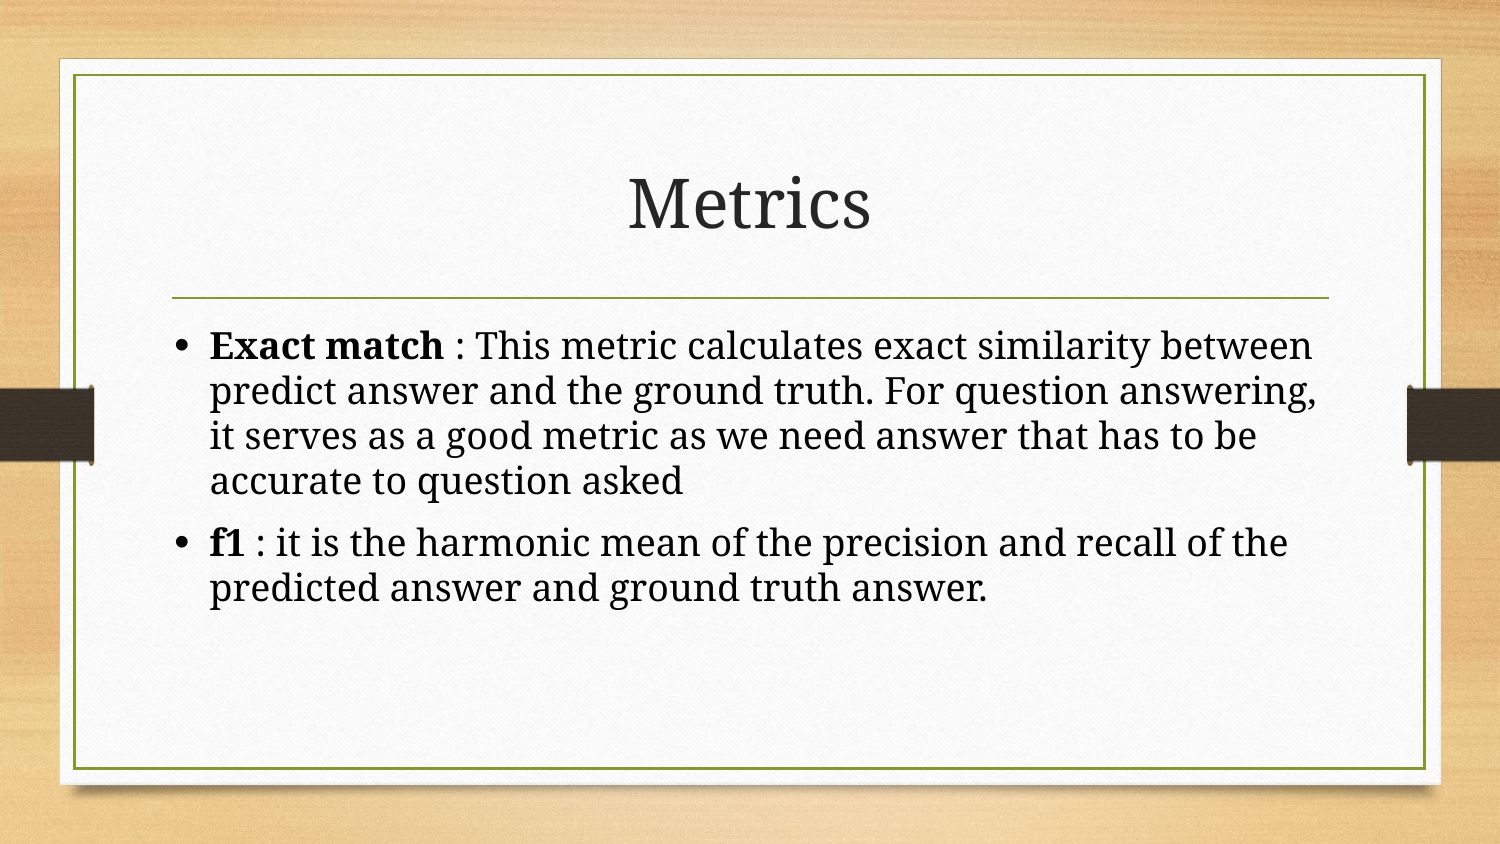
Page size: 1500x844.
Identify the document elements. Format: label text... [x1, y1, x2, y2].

list Exact match : This metric calculates exact similarity between predict answer and the ground truth. For question answering, it serves as a good metric as we need answer that has to be accurate to question asked f1 : it is the harmonic mean of the precision and recall of the predicted answer and ground truth answer. [159, 314, 1341, 723]
title Metrics [159, 120, 1341, 282]
picture [0, 0, 1500, 844]
